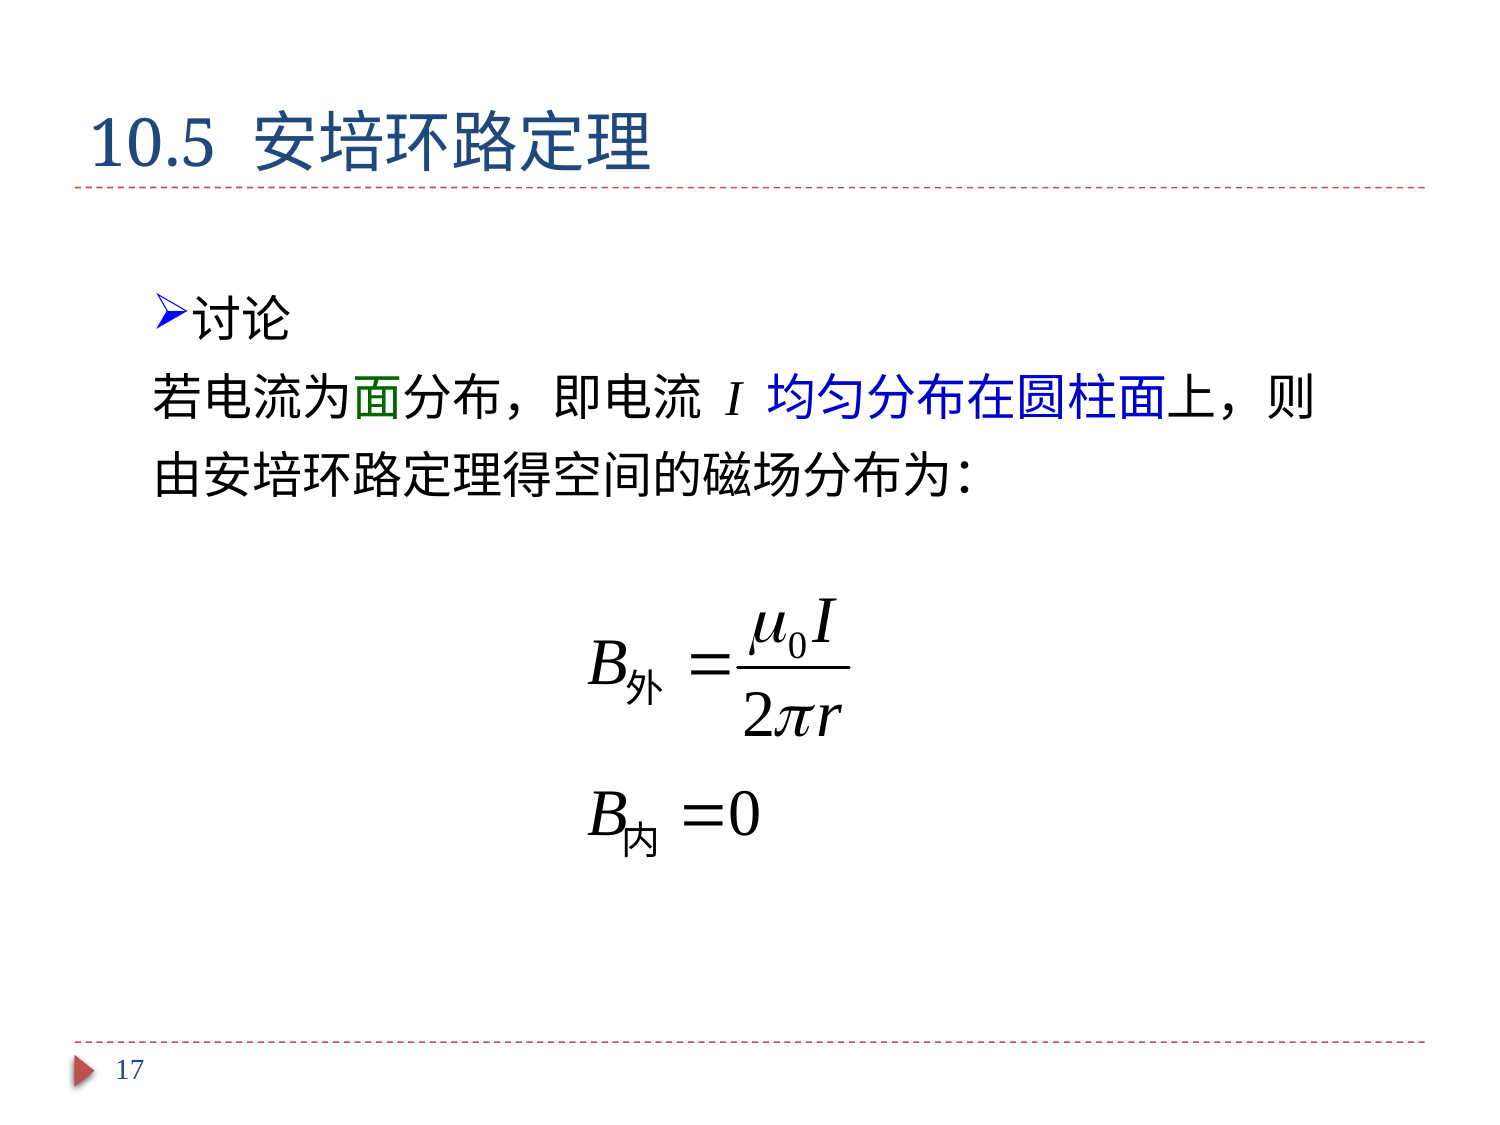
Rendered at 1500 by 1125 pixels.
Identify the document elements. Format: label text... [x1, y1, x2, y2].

text_box 讨论 若电流为面分布，即电流 I 均匀分布在圆柱面上，则由安培环路定理得空间的磁场分布为： [137, 262, 1350, 512]
title 10.5 安培环路定理 [75, 37, 1425, 188]
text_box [574, 575, 863, 875]
slide_number 17 [100, 1042, 426, 1103]
